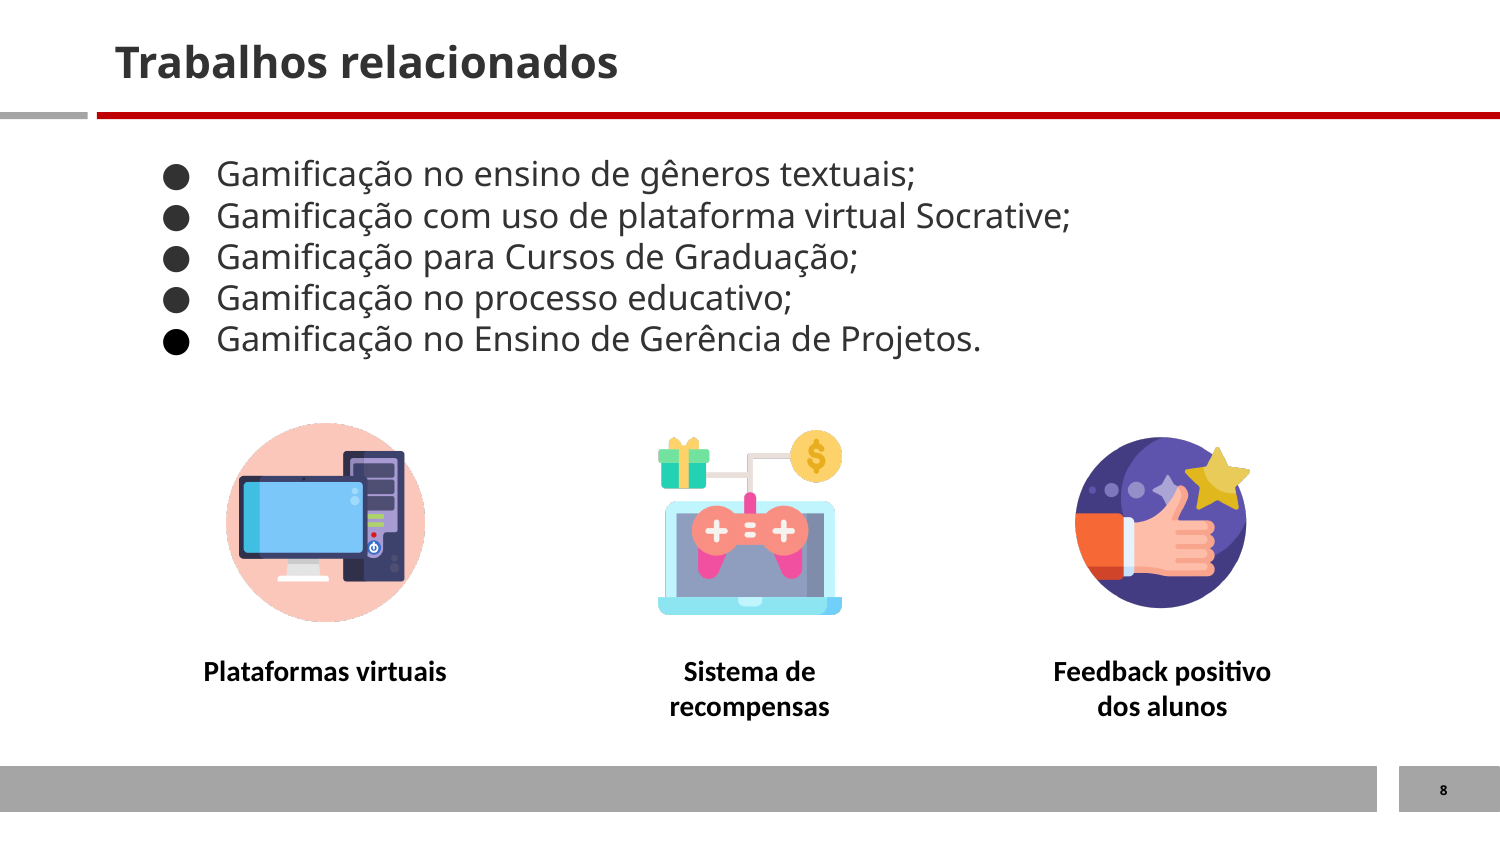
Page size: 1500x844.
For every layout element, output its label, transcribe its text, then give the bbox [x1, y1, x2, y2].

text_box Feedback positivo dos alunos [1025, 637, 1300, 738]
picture [657, 430, 843, 615]
title Trabalhos relacionados [112, 32, 747, 176]
picture [1075, 435, 1250, 611]
text_box Gamificação no ensino de gêneros textuais; Gamificação com uso de plataforma virtual Socrative; Gamificação para Cursos de Graduação; Gamificação no processo educativo; Gamificação no Ensino de Gerência de Projetos. [141, 150, 1359, 359]
picture [226, 423, 425, 622]
text_box Sistema de recompensas [612, 637, 887, 738]
slide_number ‹#› [1433, 779, 1454, 844]
text_box Plataformas virtuais [188, 637, 463, 703]
